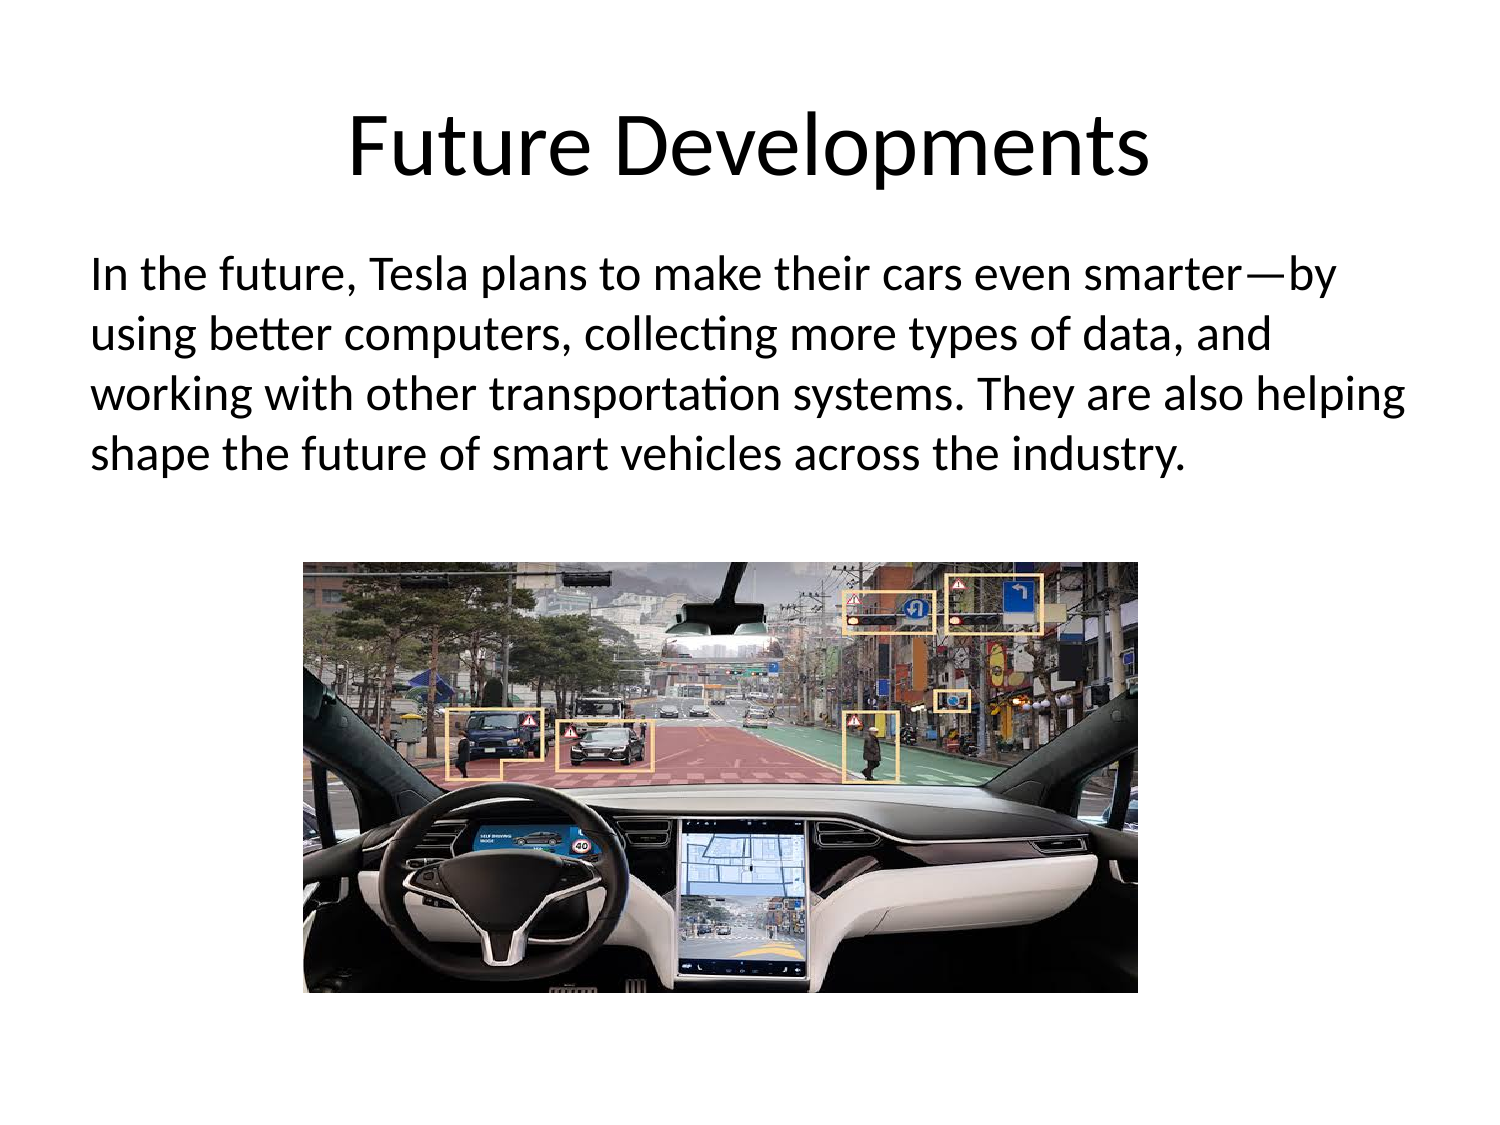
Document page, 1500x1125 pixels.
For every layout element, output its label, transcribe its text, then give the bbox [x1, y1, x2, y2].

list In the future, Tesla plans to make their cars even smarter—by using better computers, collecting more types of data, and working with other transportation systems. They are also helping shape the future of smart vehicles across the industry. [75, 232, 1425, 975]
title Future Developments [75, 45, 1425, 232]
picture [302, 562, 1138, 993]
